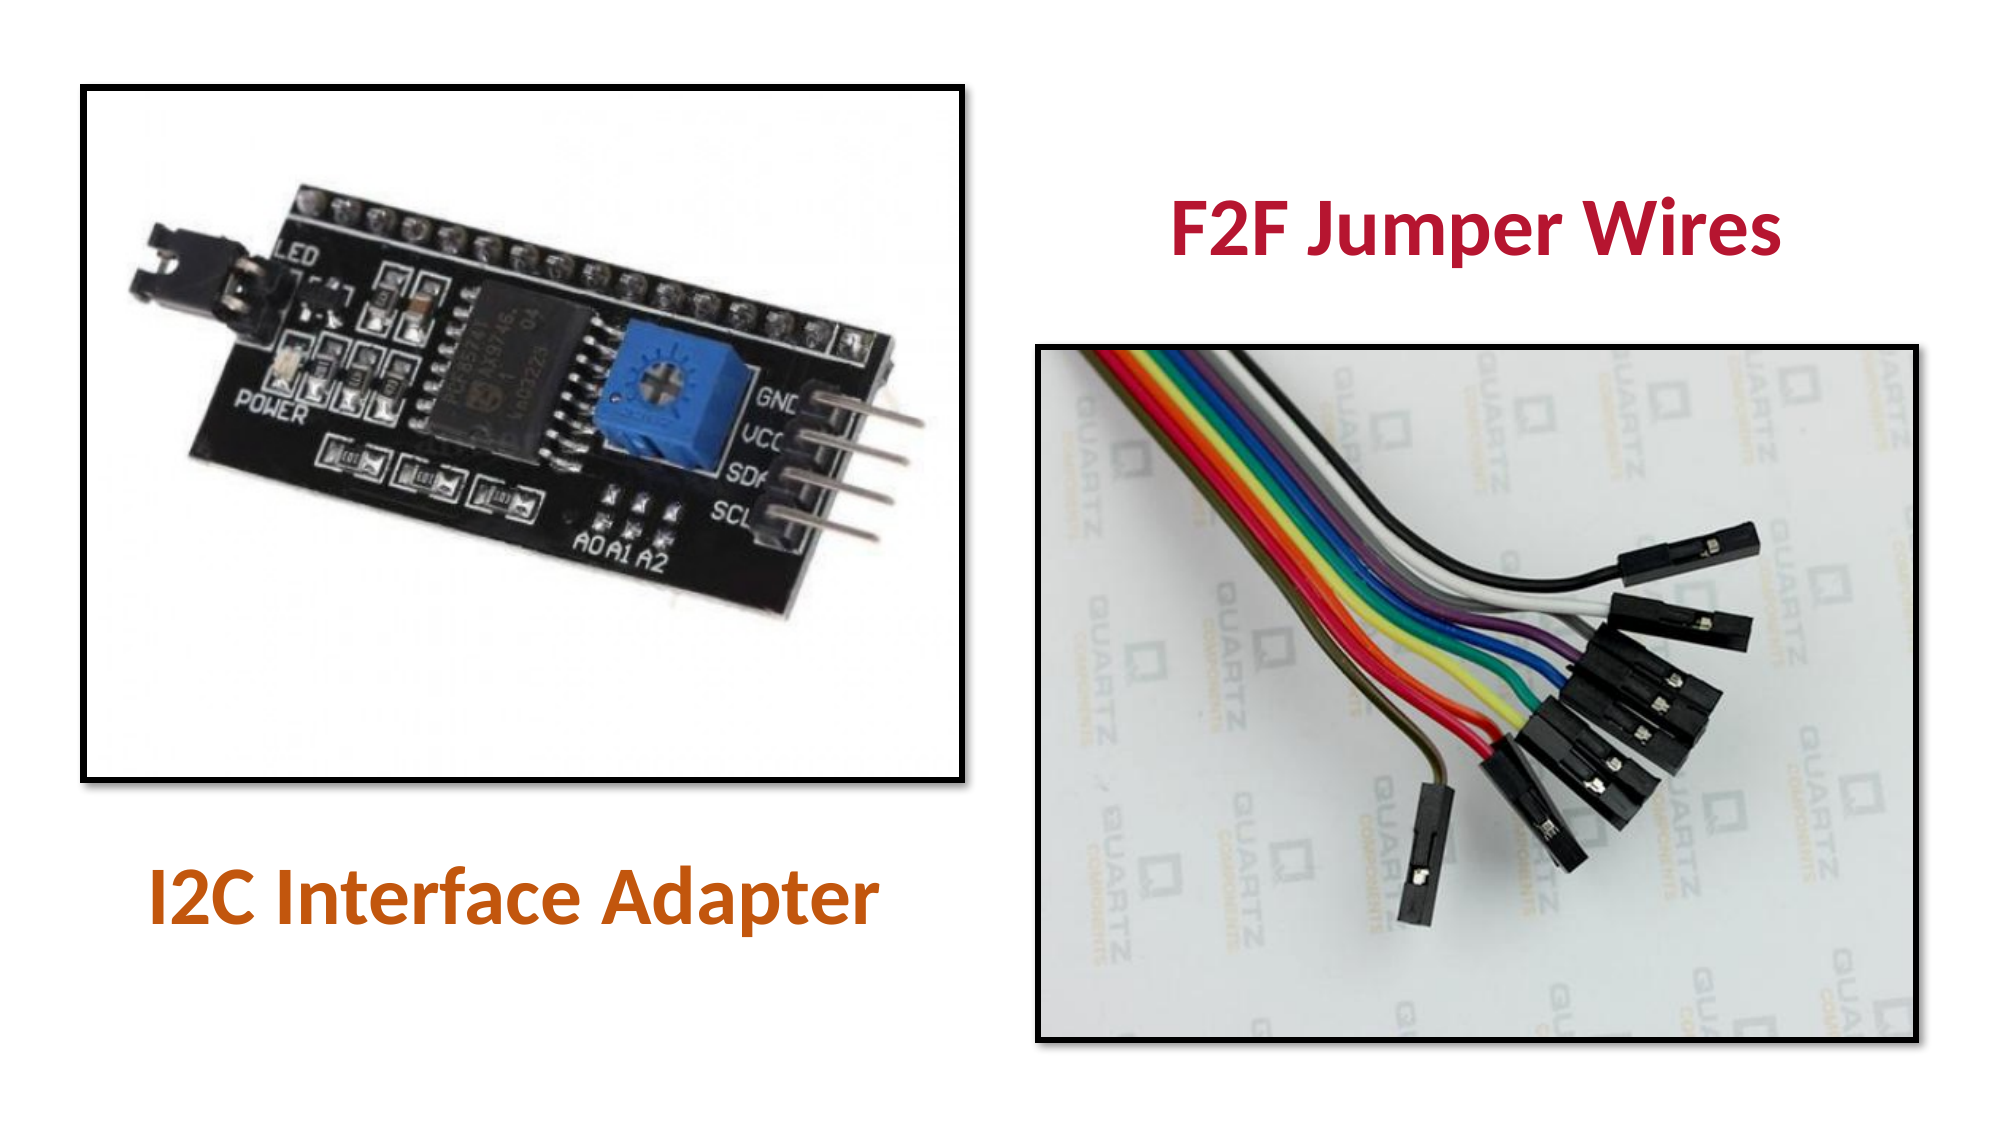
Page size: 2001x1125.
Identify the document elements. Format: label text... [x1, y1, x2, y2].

picture [1040, 349, 1914, 1037]
picture [86, 90, 959, 778]
text_box I2C Interface Adapter [78, 833, 951, 949]
text_box F2F Jumper Wires [1040, 164, 1914, 280]
